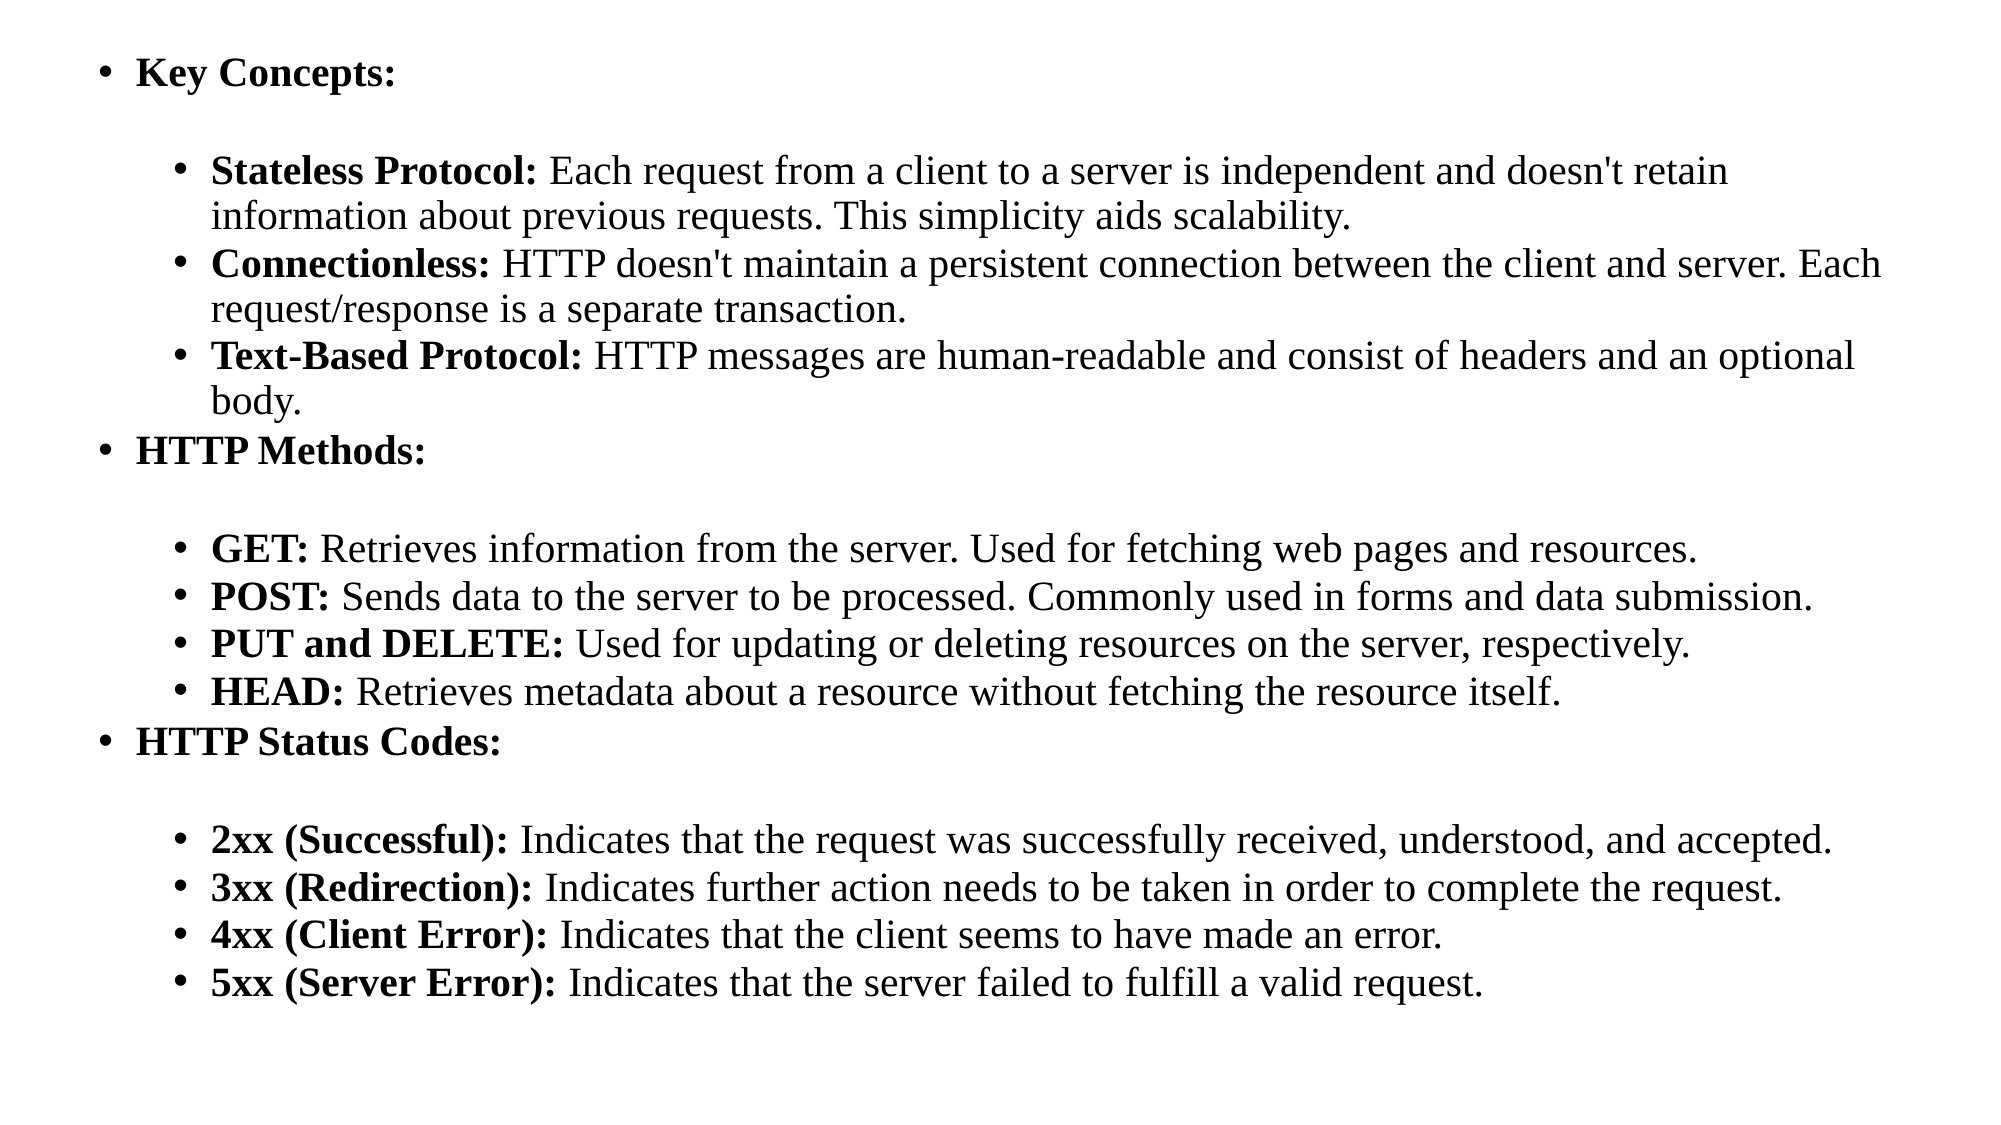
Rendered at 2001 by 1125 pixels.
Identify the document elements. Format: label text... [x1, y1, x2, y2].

list Key Concepts: Stateless Protocol: Each request from a client to a server is independent and doesn't retain information about previous requests. This simplicity aids scalability. Connectionless: HTTP doesn't maintain a persistent connection between the client and server. Each request/response is a separate transaction. Text-Based Protocol: HTTP messages are human-readable and consist of headers and an optional body. HTTP Methods: GET: Retrieves information from the server. Used for fetching web pages and resources. POST: Sends data to the server to be processed. Commonly used in forms and data submission. PUT and DELETE: Used for updating or deleting resources on the server, respectively. HEAD: Retrieves metadata about a resource without fetching the resource itself. HTTP Status Codes: 2xx (Successful): Indicates that the request was successfully received, understood, and accepted. 3xx (Redirection): Indicates further action needs to be taken in order to complete the request. 4xx (Client Error): Indicates that the client seems to have made an error. 5xx (Server Error): Indicates that the server failed to fulfill a valid request. [83, 43, 1904, 1072]
